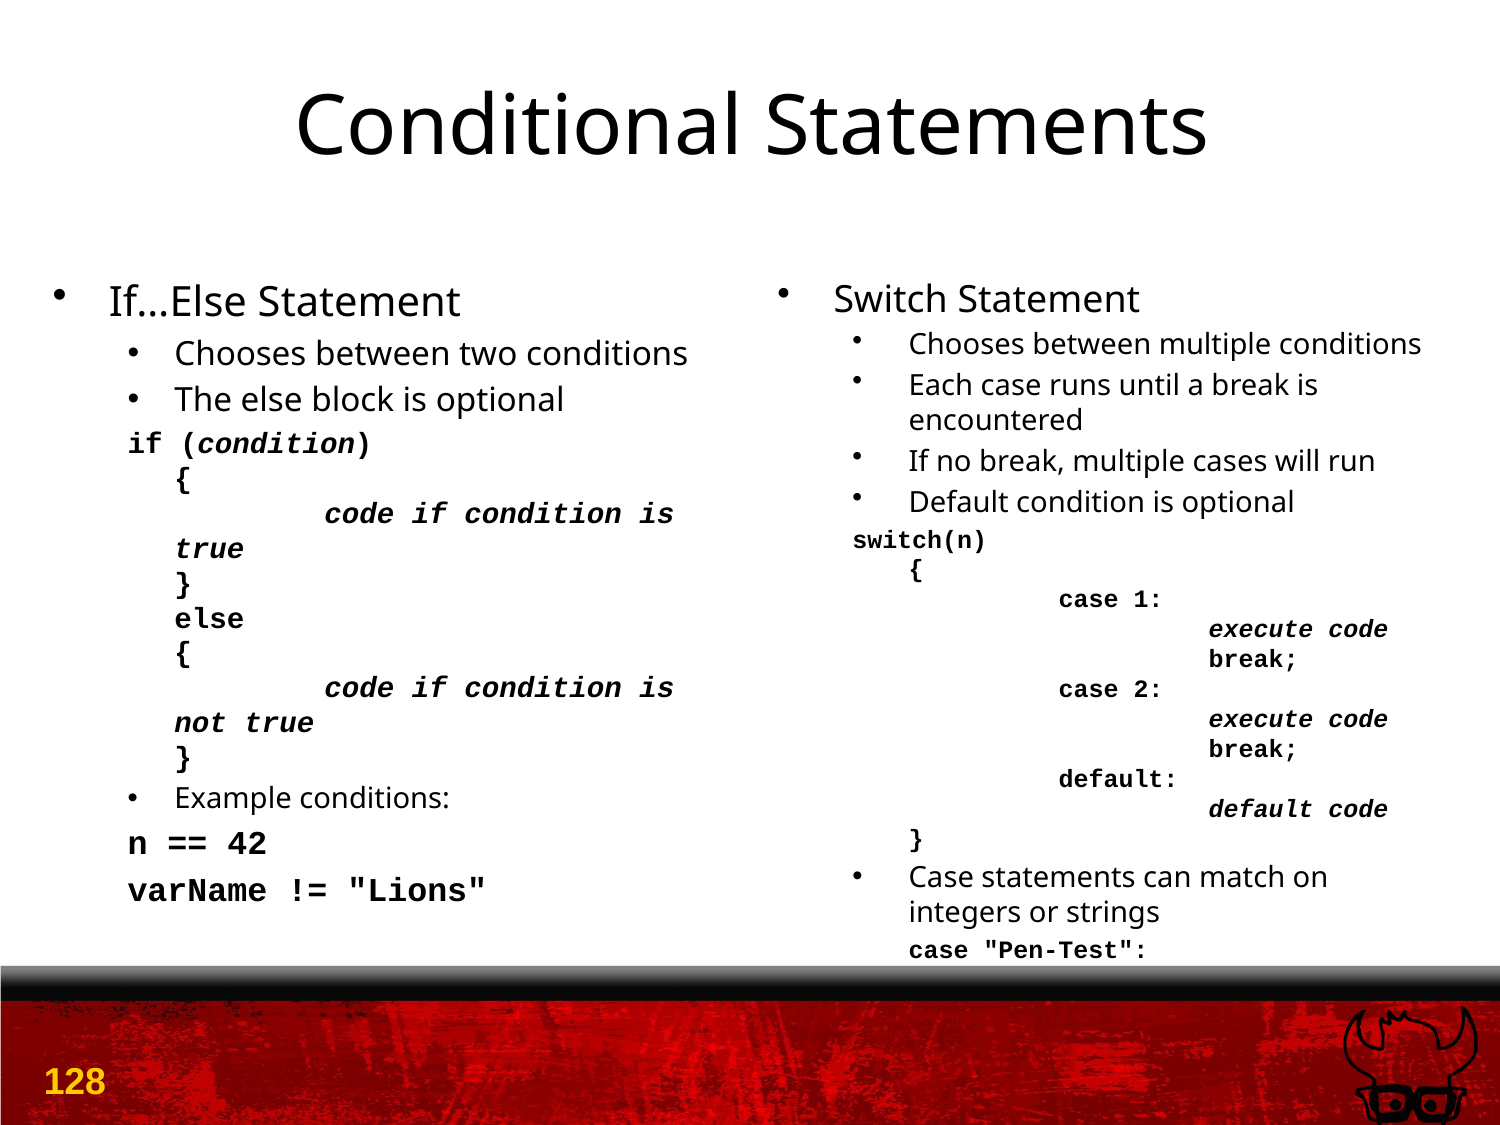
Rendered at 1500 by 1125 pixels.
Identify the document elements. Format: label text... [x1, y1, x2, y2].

picture [0, 282, 1500, 1125]
list If…Else Statement Chooses between two conditions The else block is optional if (condition) { code if condition is true } else { code if condition is not true } Example conditions: n == 42 varName != "Lions" [37, 267, 726, 943]
text_box Switch Statement Chooses between multiple conditions Each case runs until a break is encountered If no break, multiple cases will run Default condition is optional switch(n) { case 1: execute code break; case 2: execute code break; default: default code } Case statements can match on integers or strings case "Pen-Test": [762, 267, 1450, 943]
title Conditional Statements [35, 24, 1469, 219]
